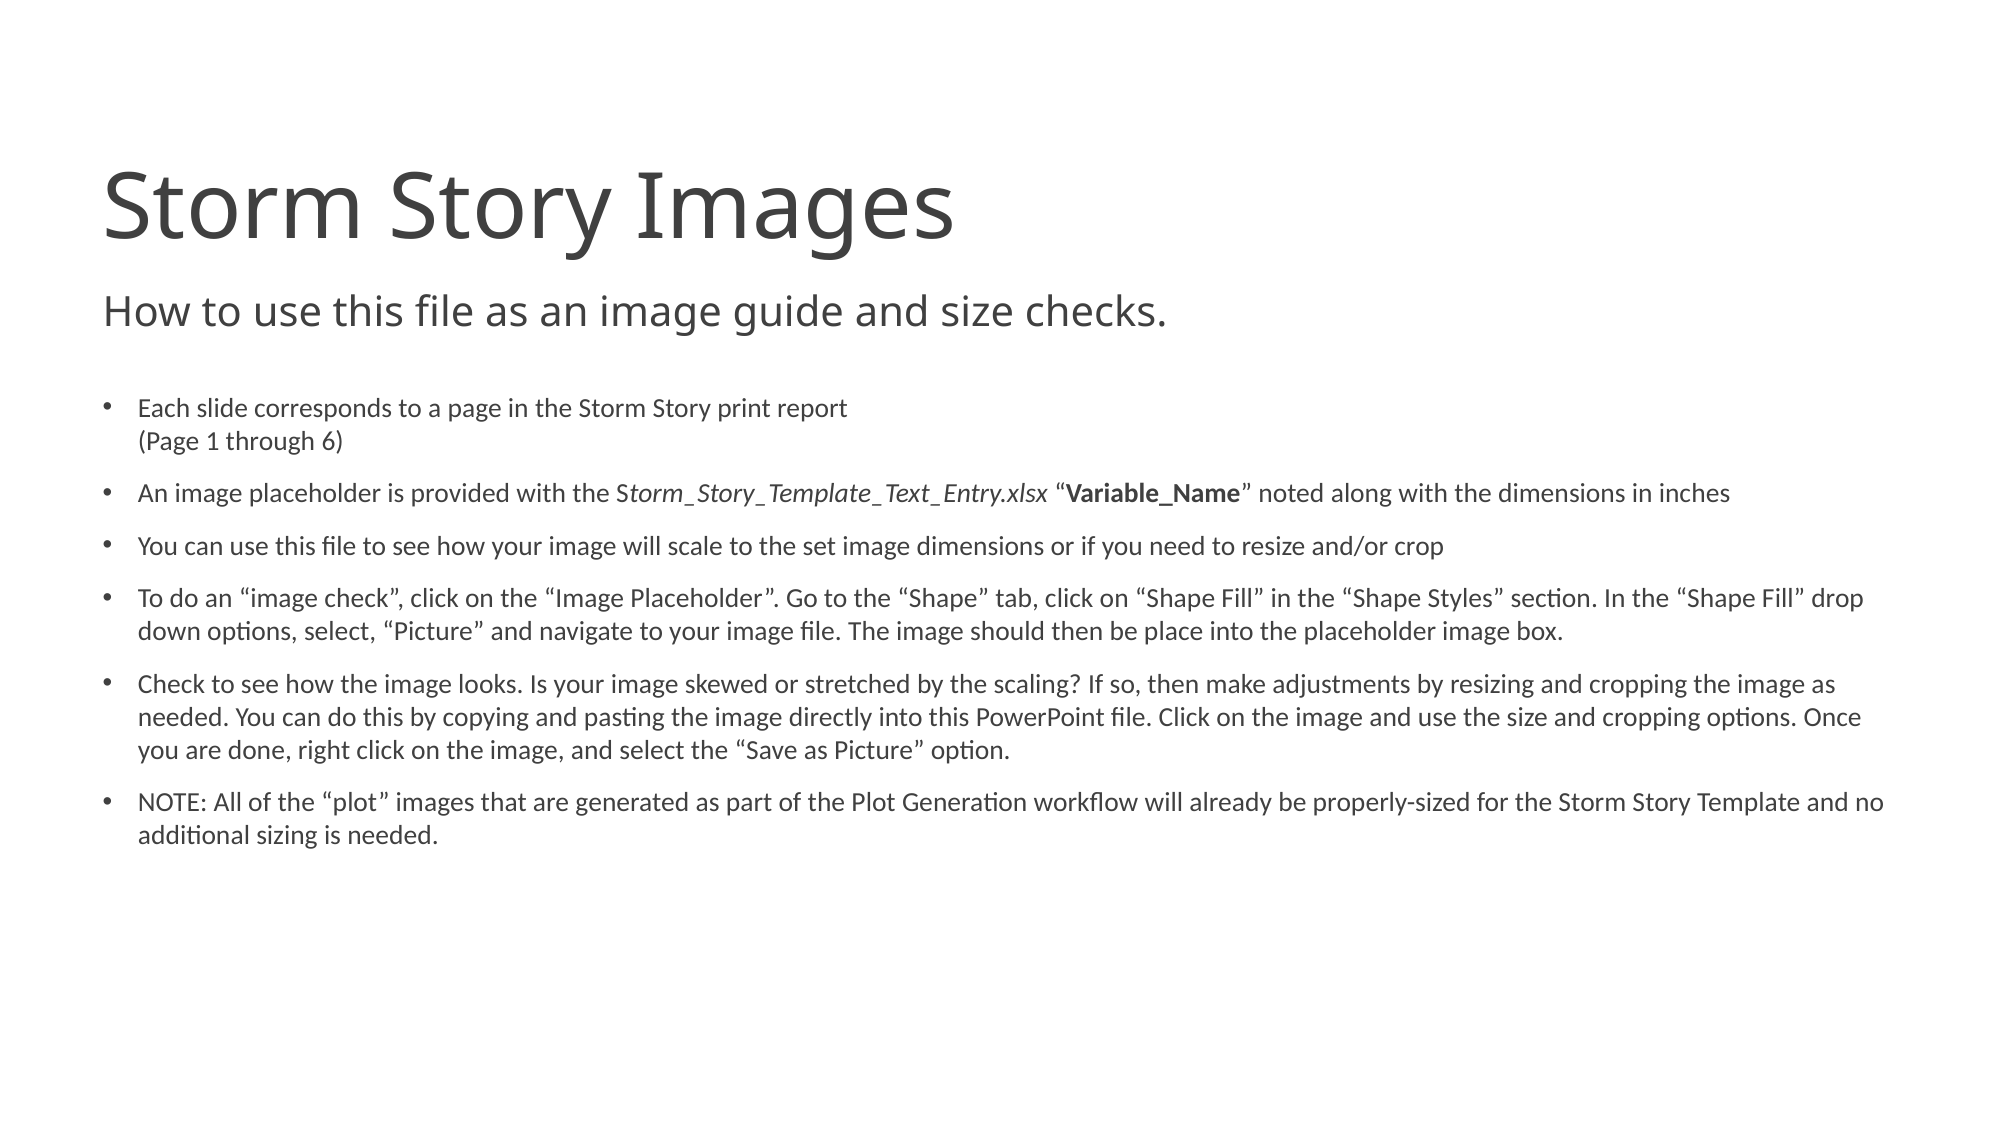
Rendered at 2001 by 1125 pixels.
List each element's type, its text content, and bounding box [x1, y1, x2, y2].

text_box Each slide corresponds to a page in the Storm Story print report (Page 1 through 6) An image placeholder is provided with the Storm_Story_Template_Text_Entry.xlsx “Variable_Name” noted along with the dimensions in inches You can use this file to see how your image will scale to the set image dimensions or if you need to resize and/or crop To do an “image check”, click on the “Image Placeholder”. Go to the “Shape” tab, click on “Shape Fill” in the “Shape Styles” section. In the “Shape Fill” drop down options, select, “Picture” and navigate to your image file. The image should then be place into the placeholder image box. Check to see how the image looks. Is your image skewed or stretched by the scaling? If so, then make adjustments by resizing and cropping the image as needed. You can do this by copying and pasting the image directly into this PowerPoint file. Click on the image and use the size and cropping options. Once you are done, right click on the image, and select the “Save as Picture” option. NOTE: All of the “plot” images that are generated as part of the Plot Generation workflow will already be properly-sized for the Storm Story Template and no additional sizing is needed. [87, 382, 1911, 863]
text_box Storm Story Images How to use this file as an image guide and size checks. [87, 87, 1188, 382]
